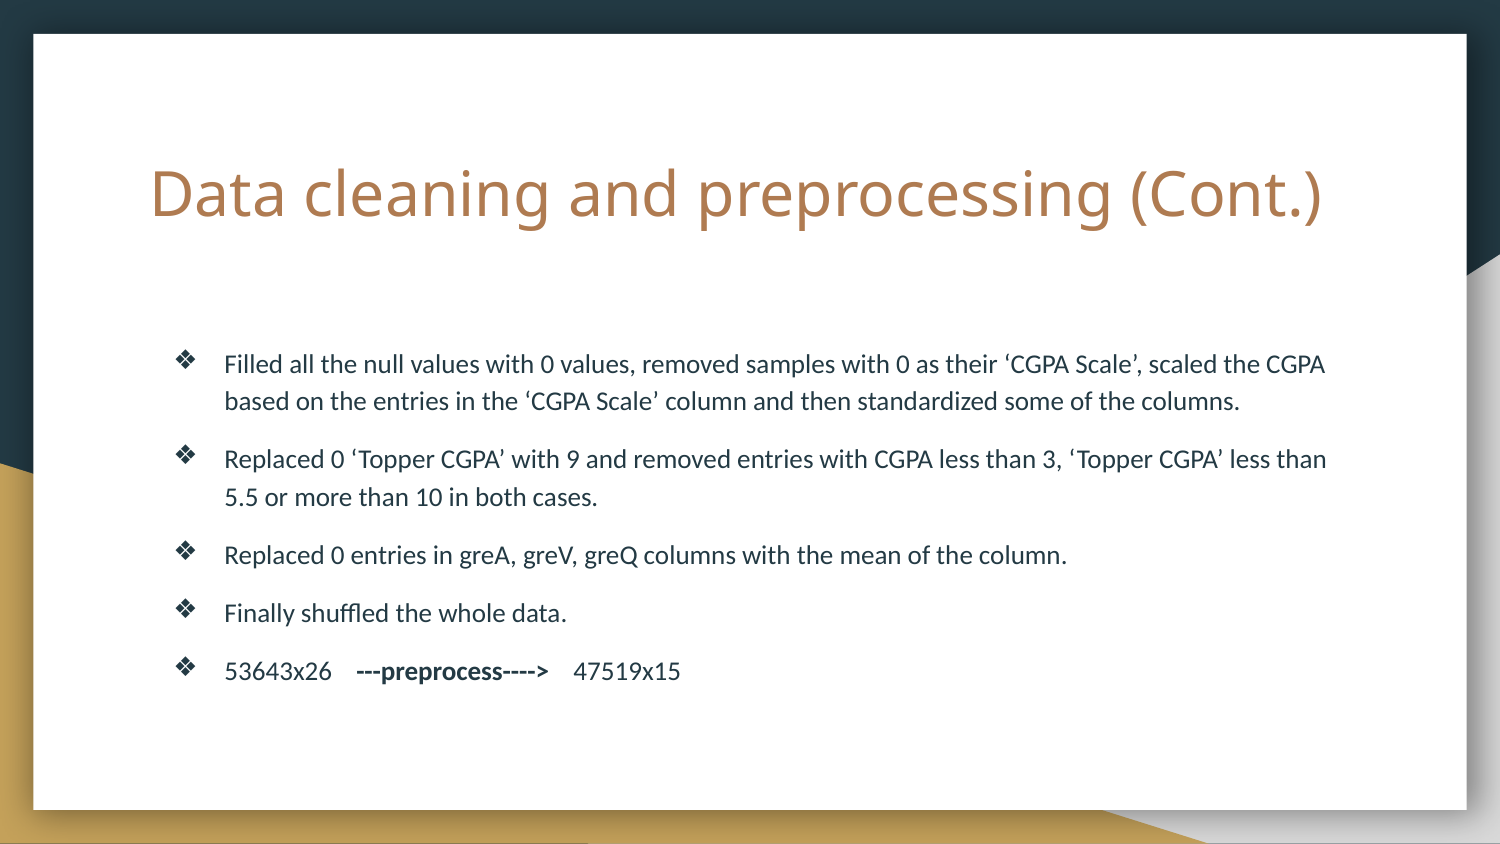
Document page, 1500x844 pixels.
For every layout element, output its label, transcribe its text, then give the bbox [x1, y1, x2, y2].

list Filled all the null values with 0 values, removed samples with 0 as their ‘CGPA Scale’, scaled the CGPA based on the entries in the ‘CGPA Scale’ column and then standardized some of the columns. Replaced 0 ‘Topper CGPA’ with 9 and removed entries with CGPA less than 3, ‘Topper CGPA’ less than 5.5 or more than 10 in both cases. Replaced 0 entries in greA, greV, greQ columns with the mean of the column. Finally shuffled the whole data. 53643x26 ---preprocess----> 47519x15 [134, 326, 1366, 729]
title Data cleaning and preprocessing (Cont.) [134, 138, 1366, 296]
